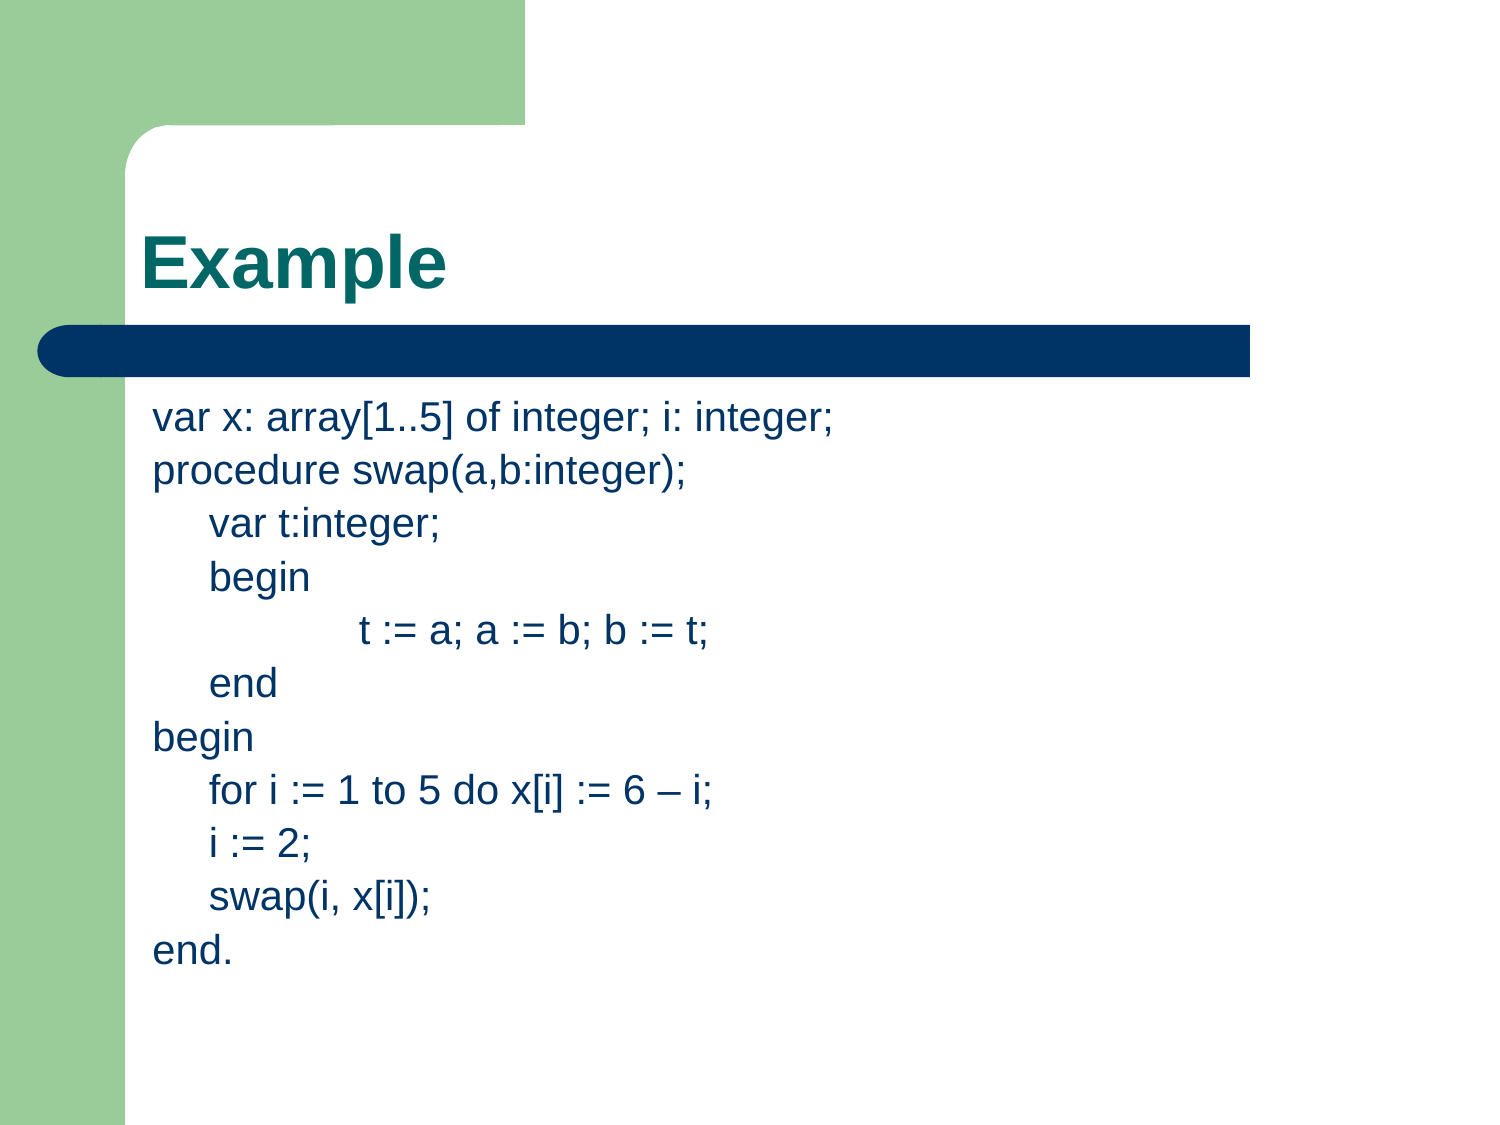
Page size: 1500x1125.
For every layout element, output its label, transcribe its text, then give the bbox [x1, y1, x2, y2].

title Example [125, 125, 1425, 313]
list var x: array[1..5] of integer; i: integer; procedure swap(a,b:integer); var t:integer; begin t := a; a := b; b := t; end begin for i := 1 to 5 do x[i] := 6 – i; i := 2; swap(i, x[i]); end. [137, 387, 1400, 999]
